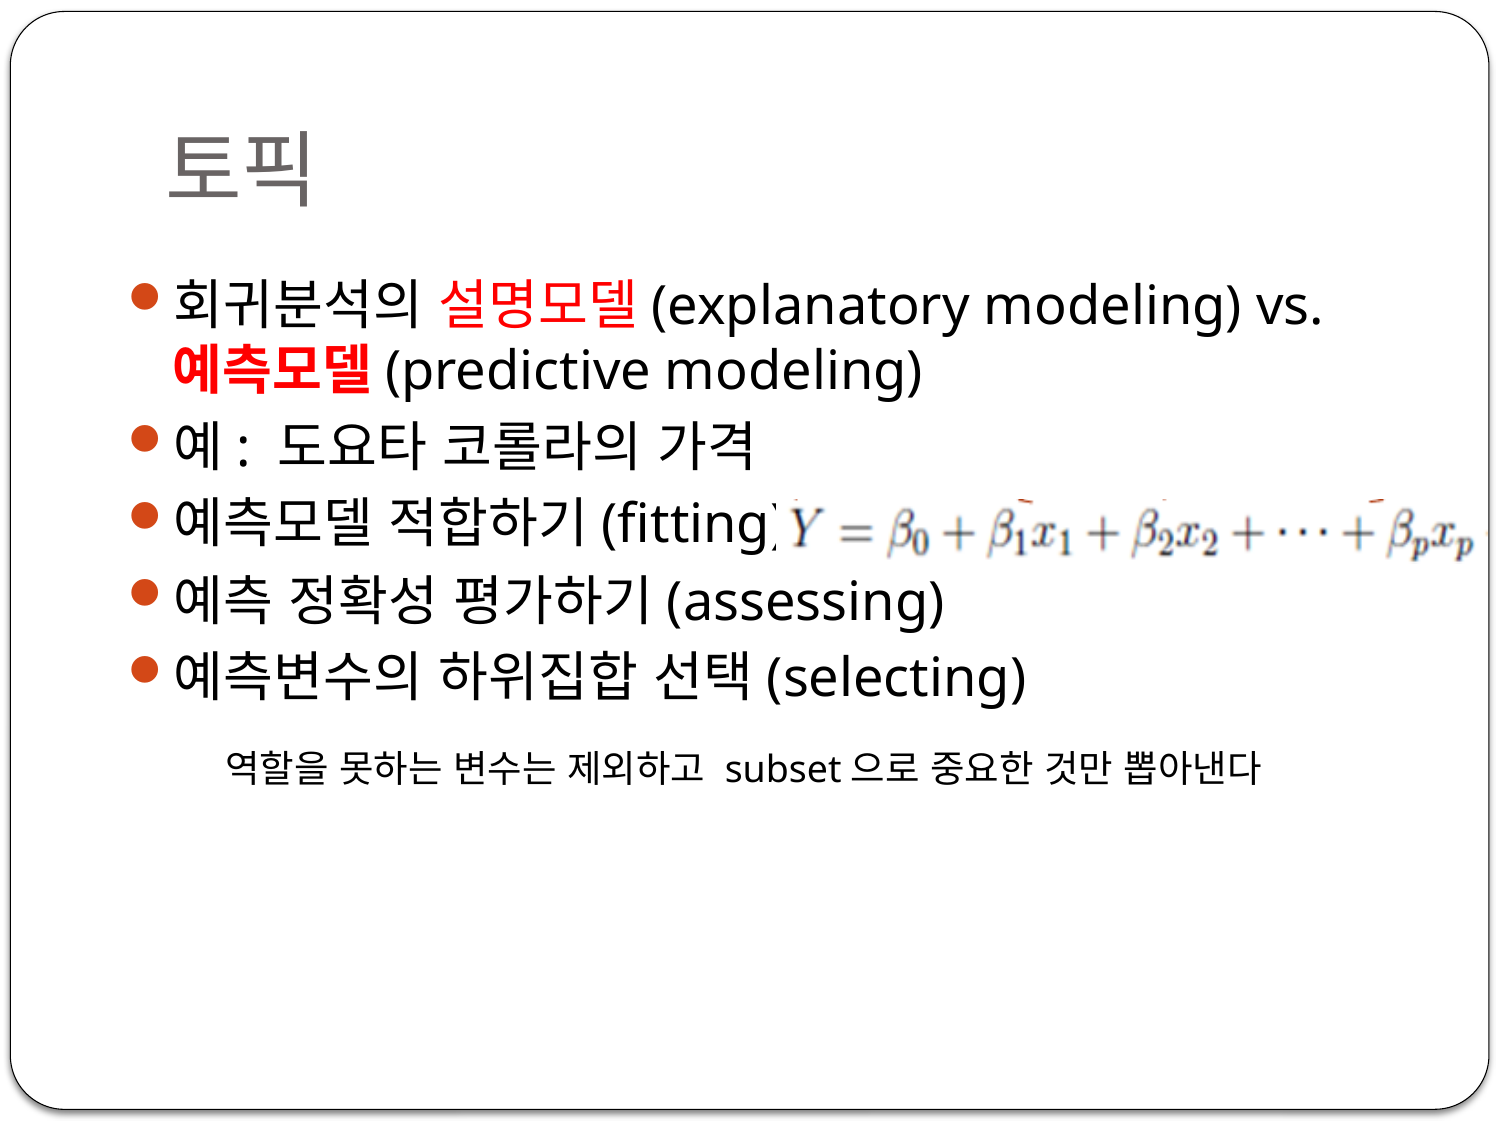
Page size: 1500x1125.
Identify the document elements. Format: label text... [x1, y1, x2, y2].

picture [775, 499, 1488, 564]
list 회귀분석의 설명모델(explanatory modeling) vs. 예측모델(predictive modeling) 예: 도요타 코롤라의 가격 예측모델 적합하기(fitting) 예측 정확성 평가하기(assessing) 예측변수의 하위집합 선택(selecting) [112, 262, 1388, 813]
title 토픽 [150, 45, 1425, 233]
text_box 역할을 못하는 변수는 제외하고 subset으로 중요한 것만 뽑아낸다 [210, 737, 1277, 798]
